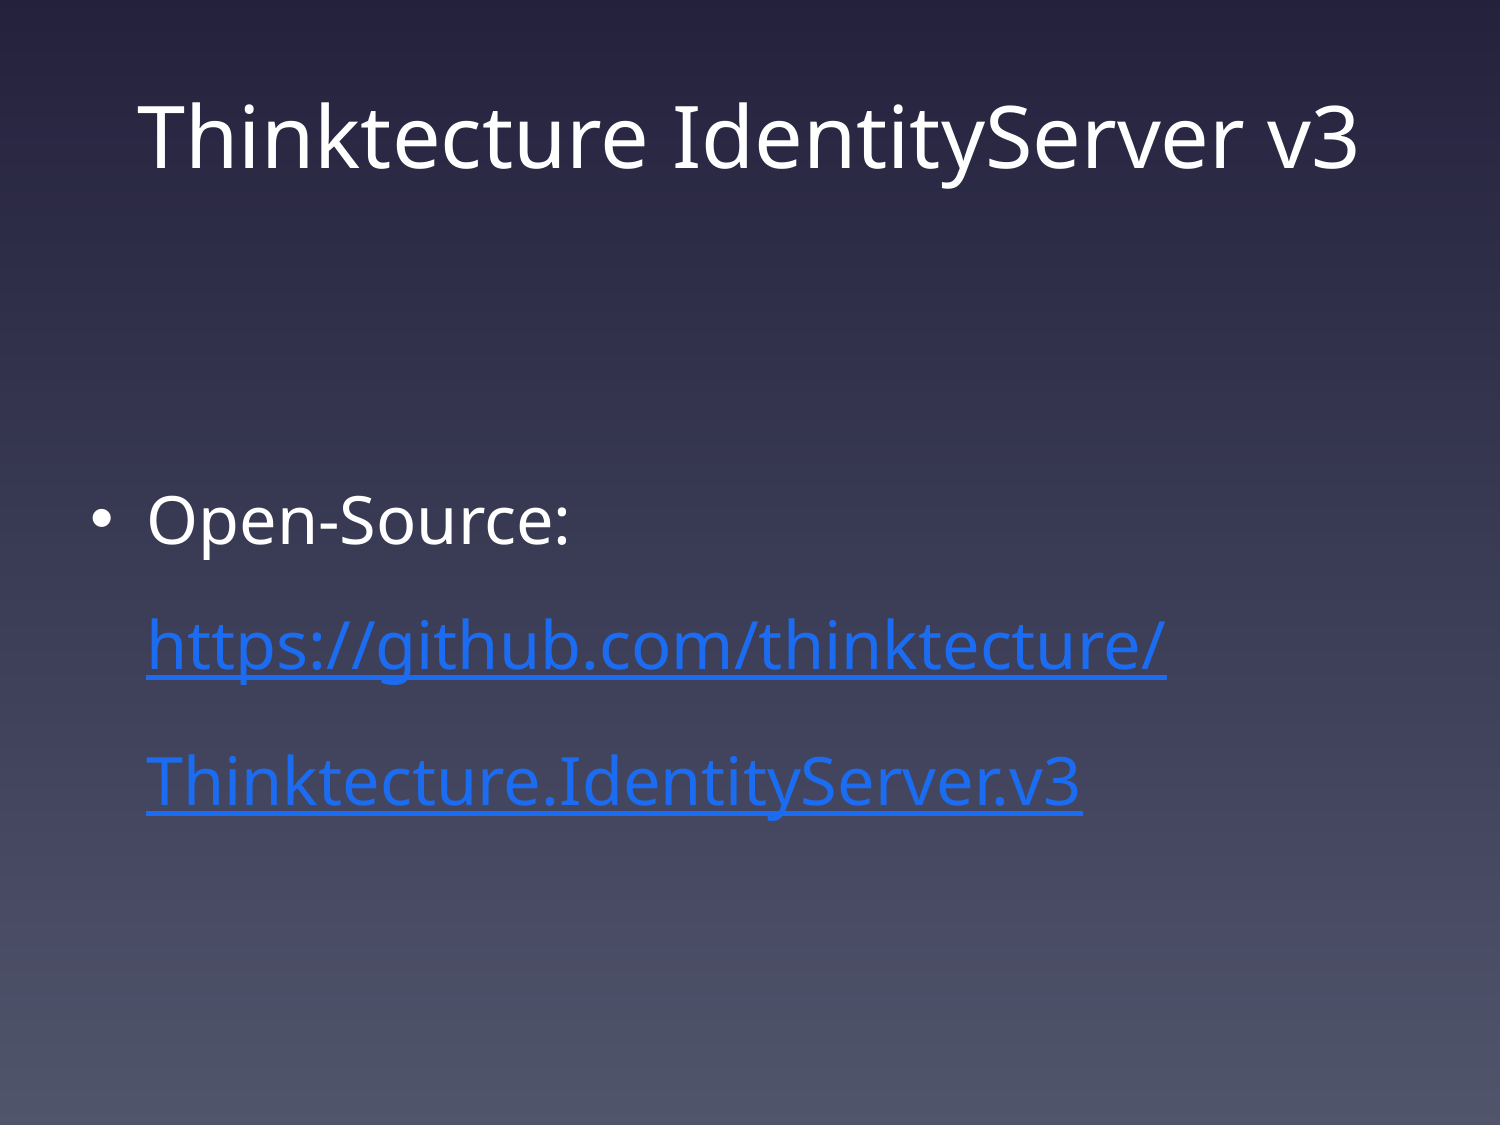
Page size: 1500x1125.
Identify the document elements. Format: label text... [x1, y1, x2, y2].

list Open-Source: https://github.com/thinktecture/Thinktecture.IdentityServer.v3 [75, 262, 1425, 1005]
title Thinktecture IdentityServer v3 [75, 75, 1425, 262]
